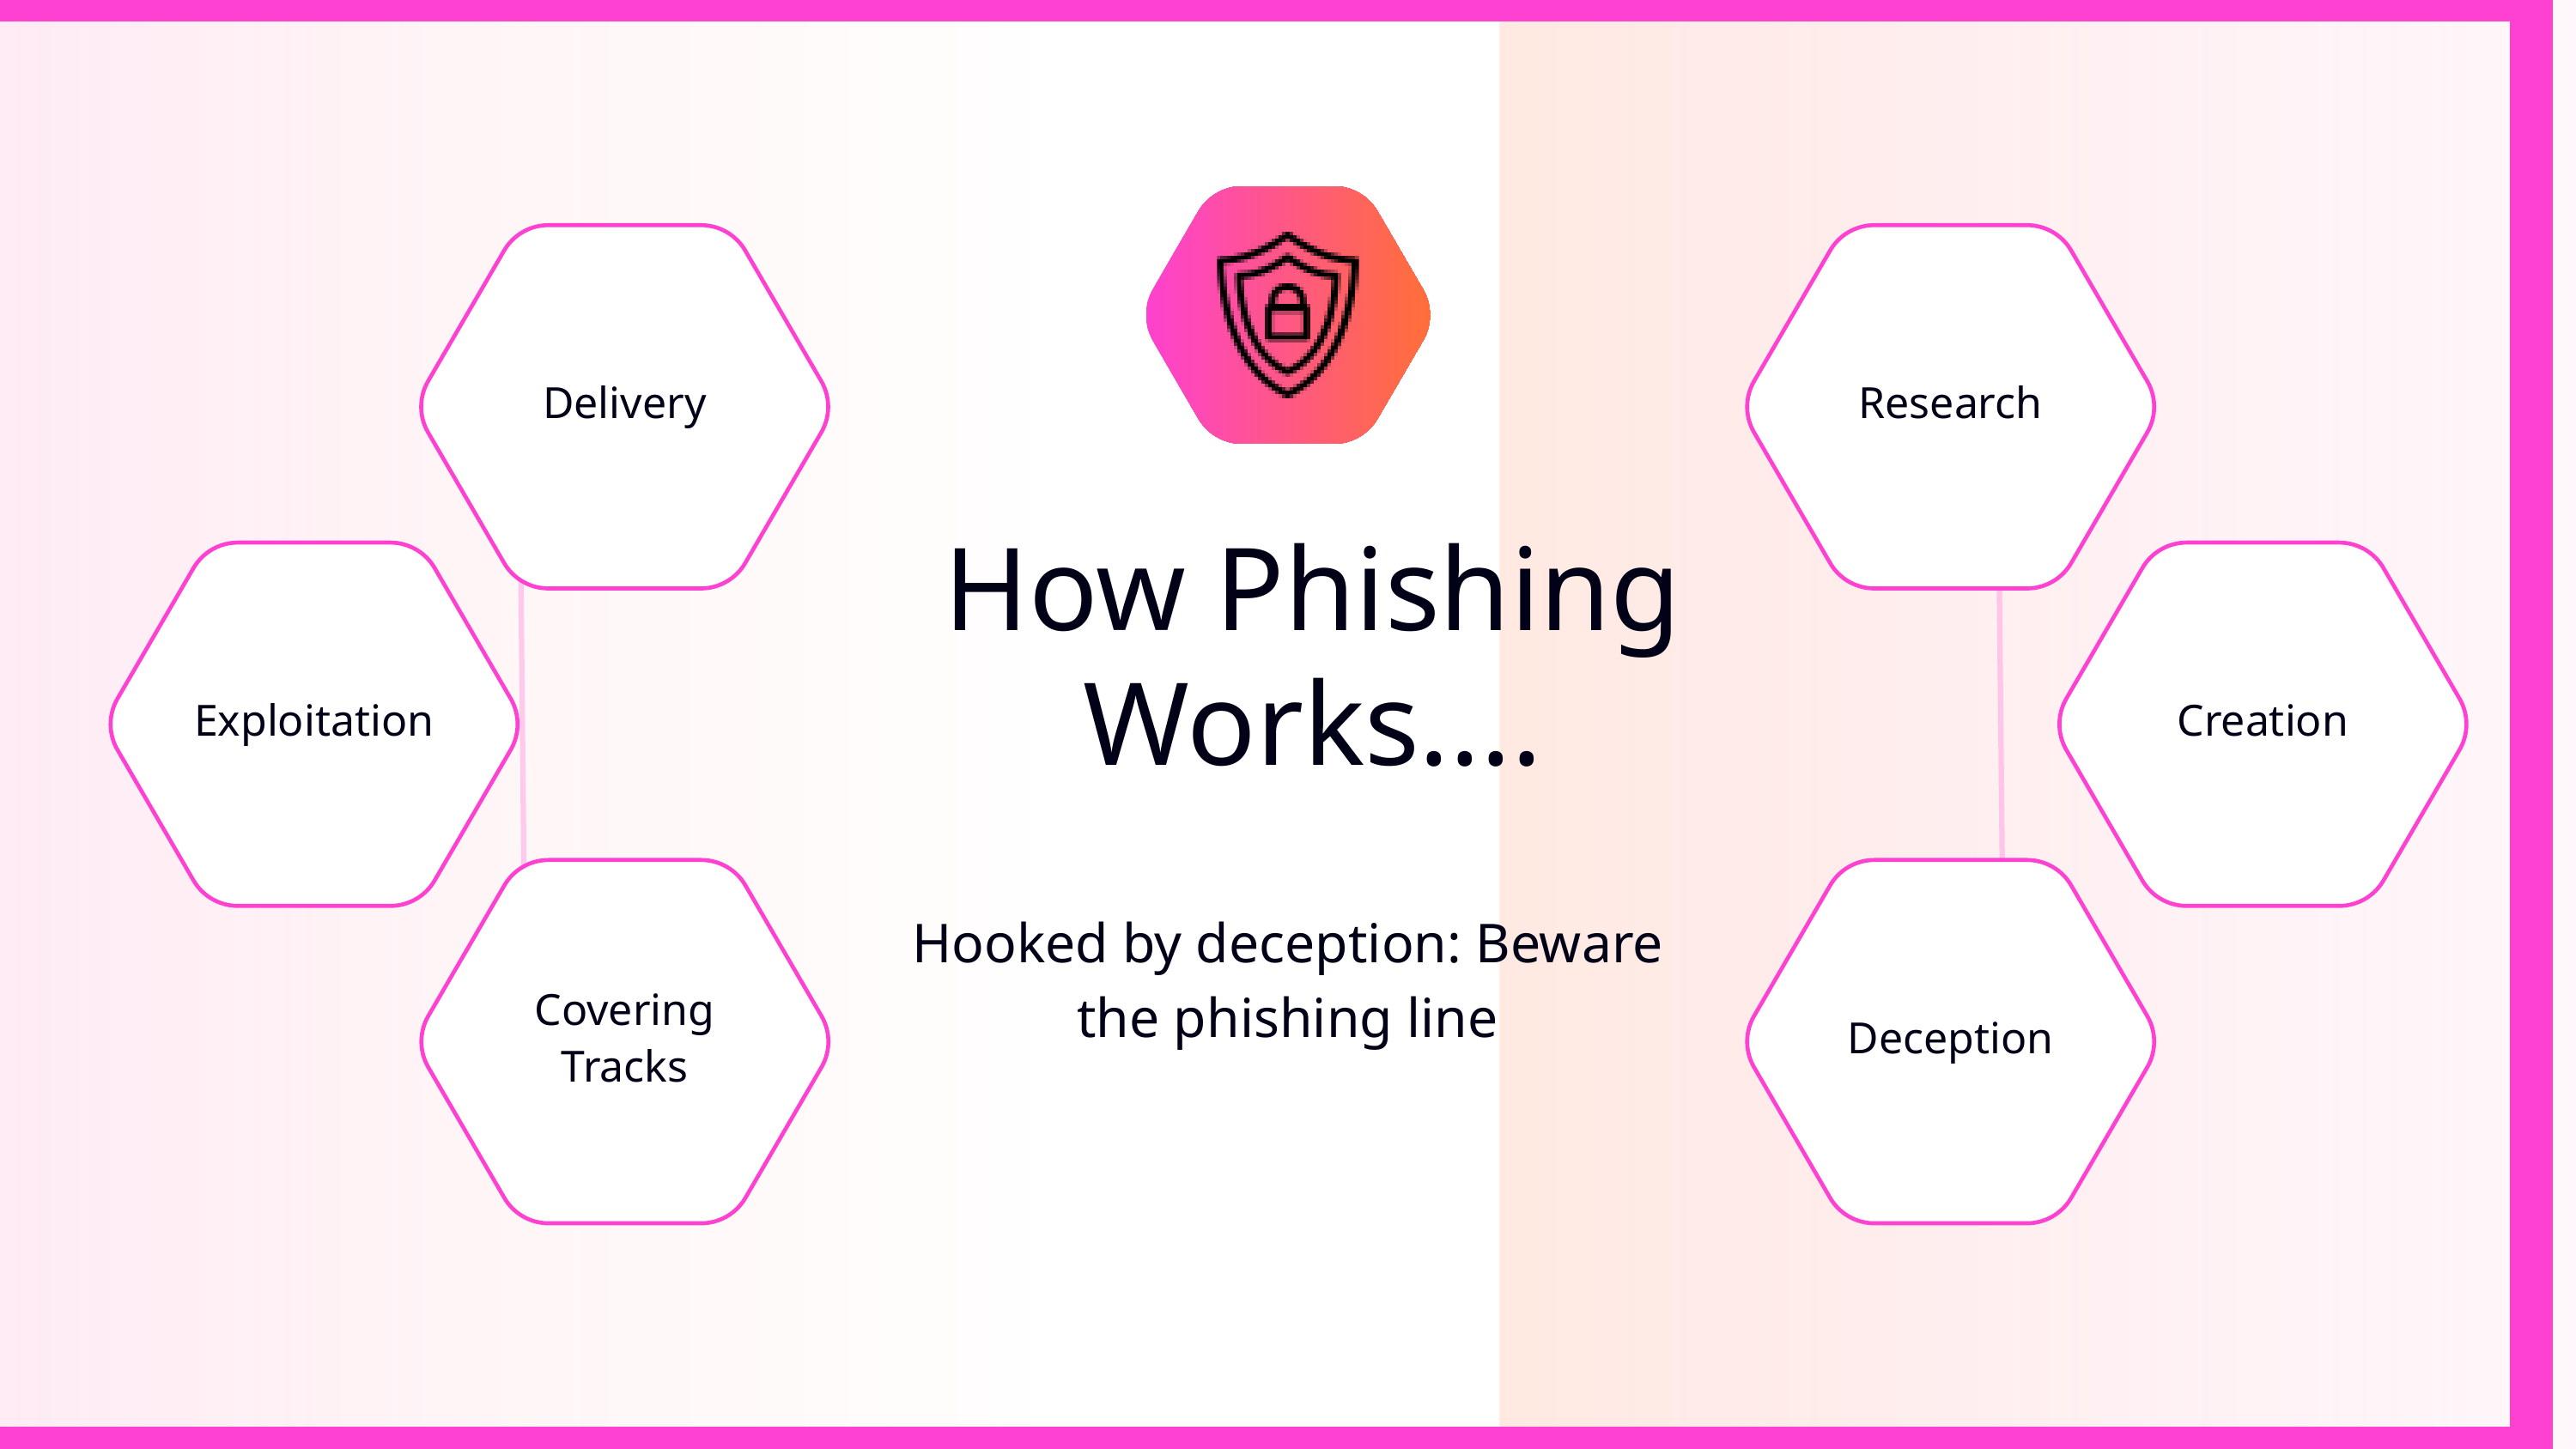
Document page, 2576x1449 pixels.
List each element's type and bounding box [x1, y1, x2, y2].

text_box [1739, 224, 2163, 589]
text_box [2553, 0, 2576, 1449]
text_box [1739, 859, 2163, 1224]
text_box [2050, 542, 2475, 906]
text_box [102, 542, 526, 906]
text_box [0, 0, 2532, 1449]
text_box [1137, 185, 1438, 445]
text_box [413, 859, 837, 1224]
text_box [412, 224, 836, 589]
